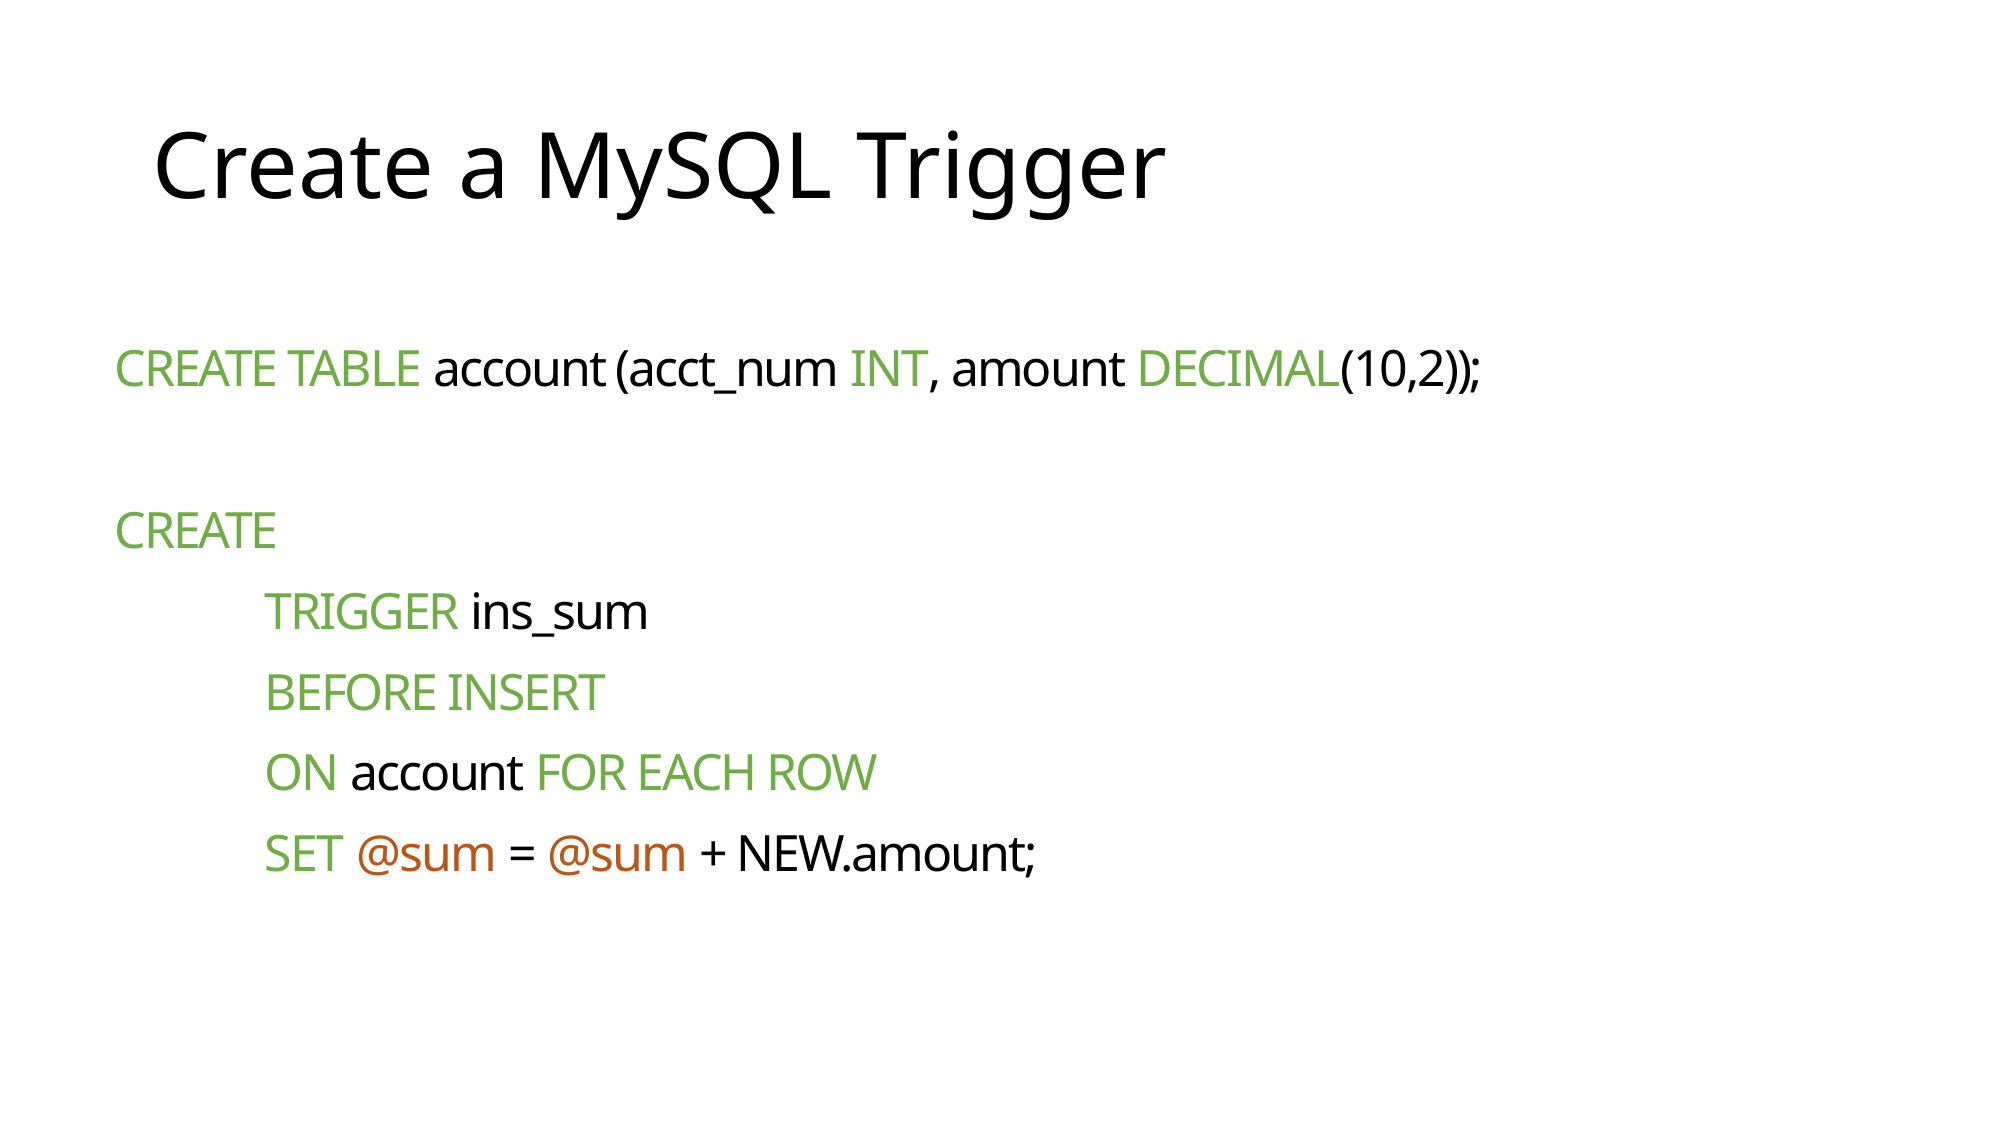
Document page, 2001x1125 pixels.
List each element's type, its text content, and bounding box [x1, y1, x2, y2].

title Create a MySQL Trigger [137, 59, 1863, 278]
list CREATE TABLE account (acct_num INT, amount DECIMAL(10,2)); CREATE TRIGGER ins_sum BEFORE INSERT ON account FOR EACH ROW SET @sum = @sum + NEW.amount; [99, 329, 1900, 1017]
